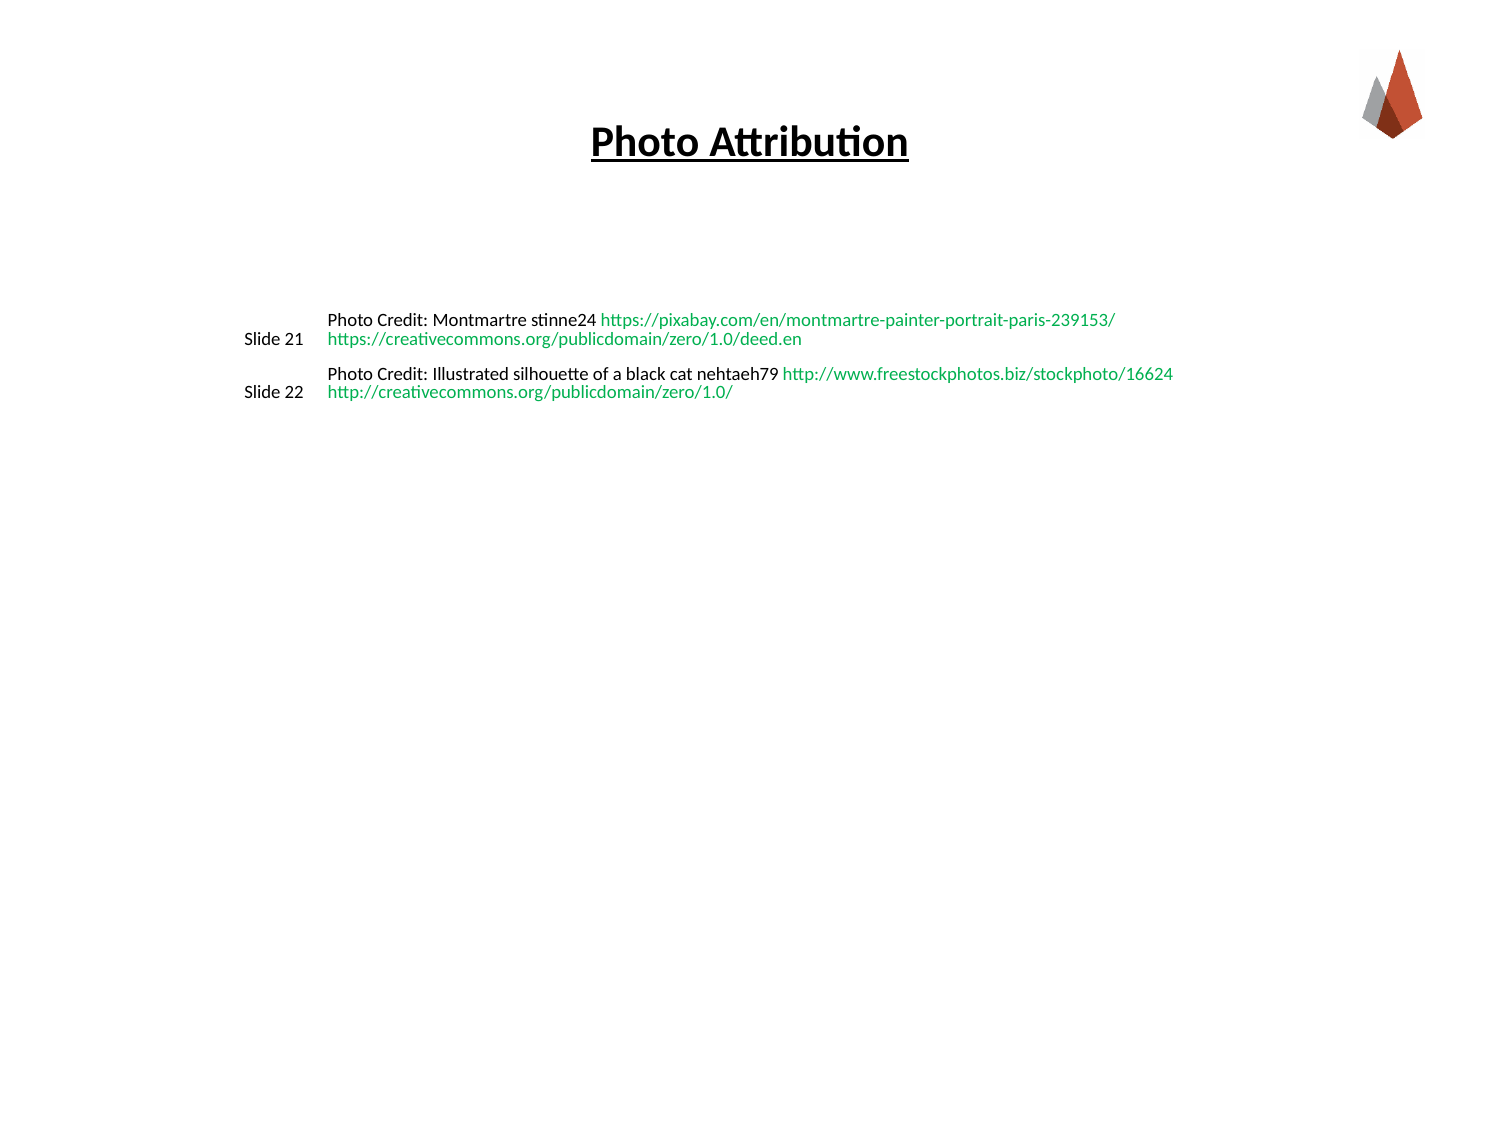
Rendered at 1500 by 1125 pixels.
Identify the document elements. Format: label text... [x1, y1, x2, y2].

table_header Slide 21 [244, 297, 327, 350]
table_cell Photo Credit: Illustrated silhouette of a black cat nehtaeh79 http://www.freestockphotos.biz/stockphoto/16624 http://creativecommons.org/publicdomain/zero/1.0/ [327, 350, 1256, 404]
title Photo Attribution [75, 45, 1425, 233]
table_header Photo Credit: Montmartre stinne24 https://pixabay.com/en/montmartre-painter-portrait-paris-239153/ https://creativecommons.org/publicdomain/zero/1.0/deed.en [327, 297, 1256, 350]
table_cell Slide 22 [244, 350, 327, 404]
